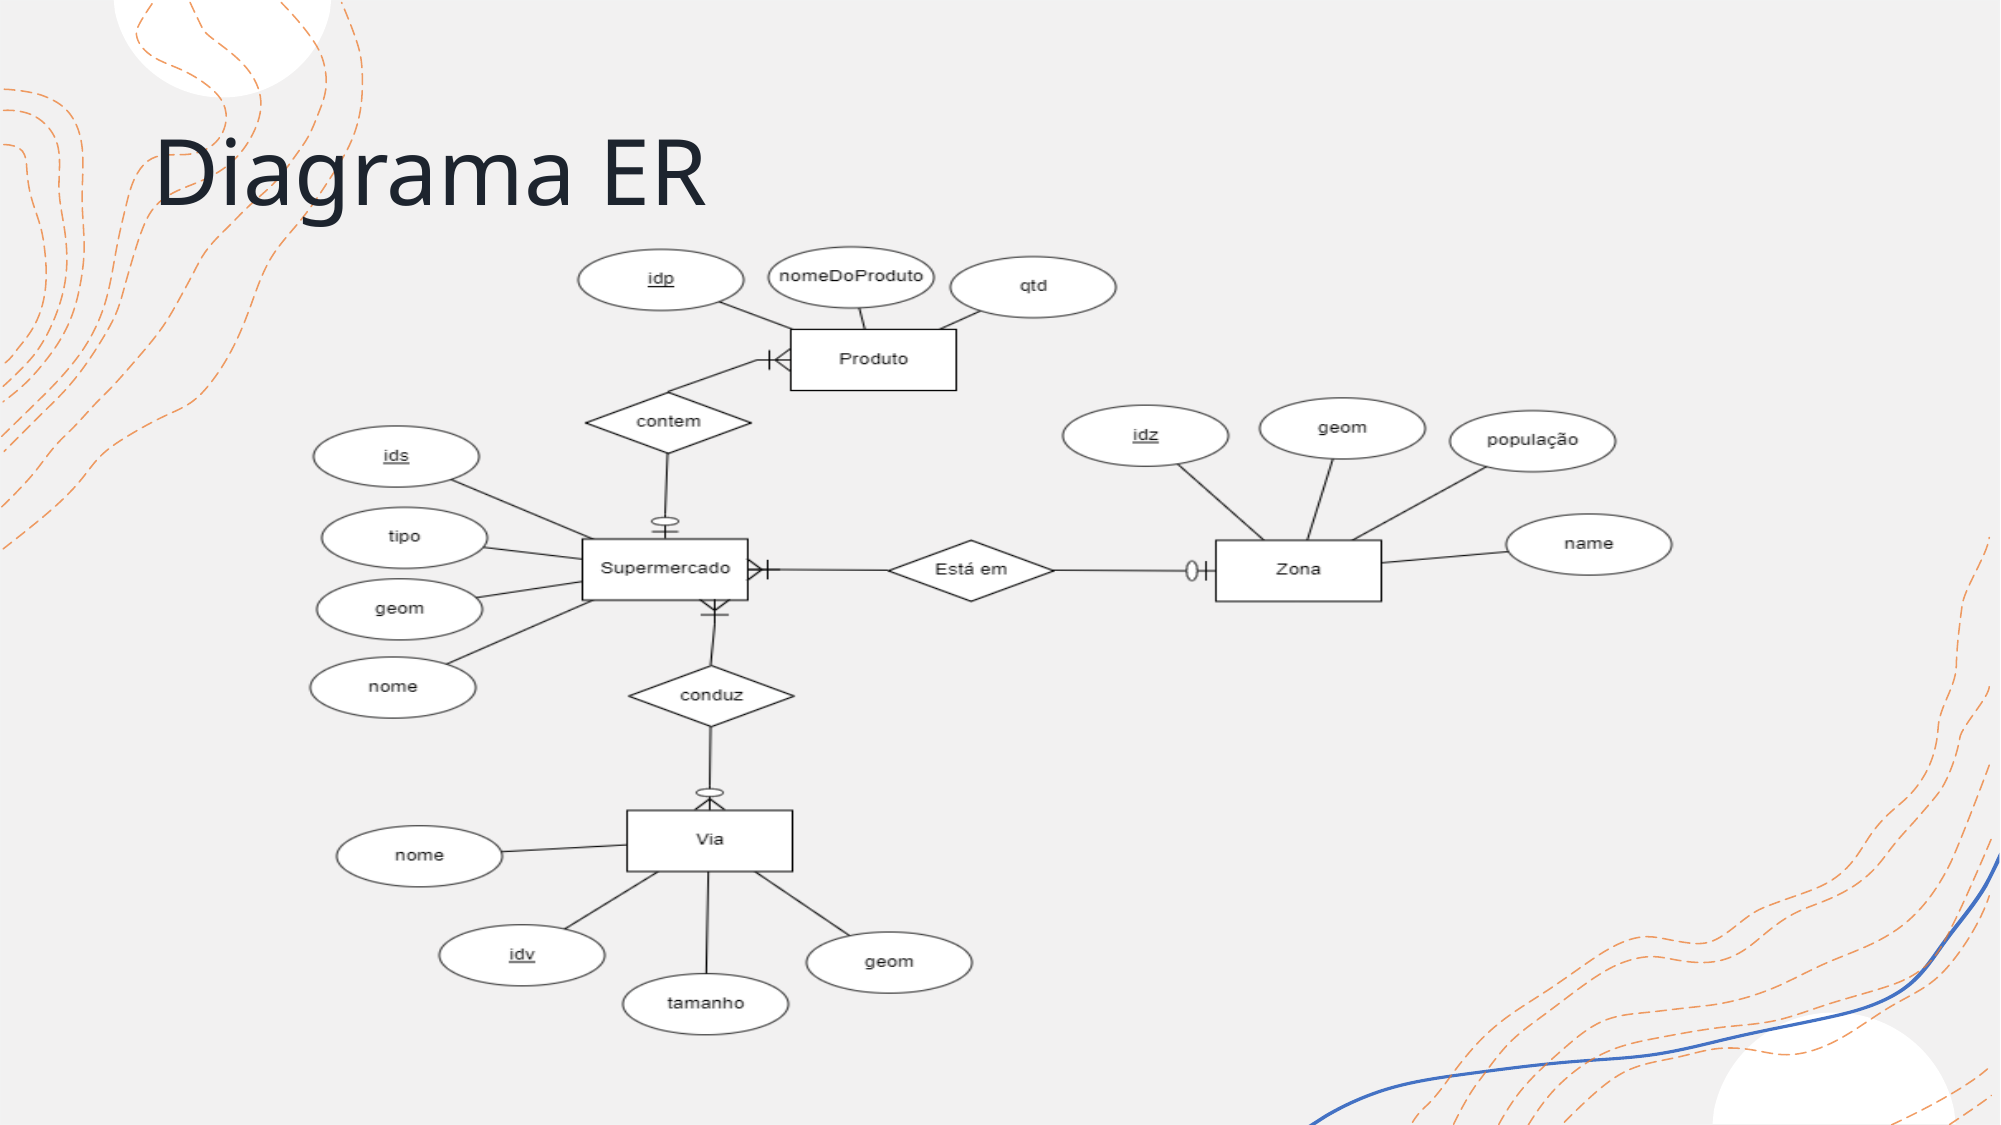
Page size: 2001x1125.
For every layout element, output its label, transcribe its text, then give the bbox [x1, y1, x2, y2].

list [266, 214, 1715, 1066]
title Diagrama ER [137, 59, 1863, 278]
